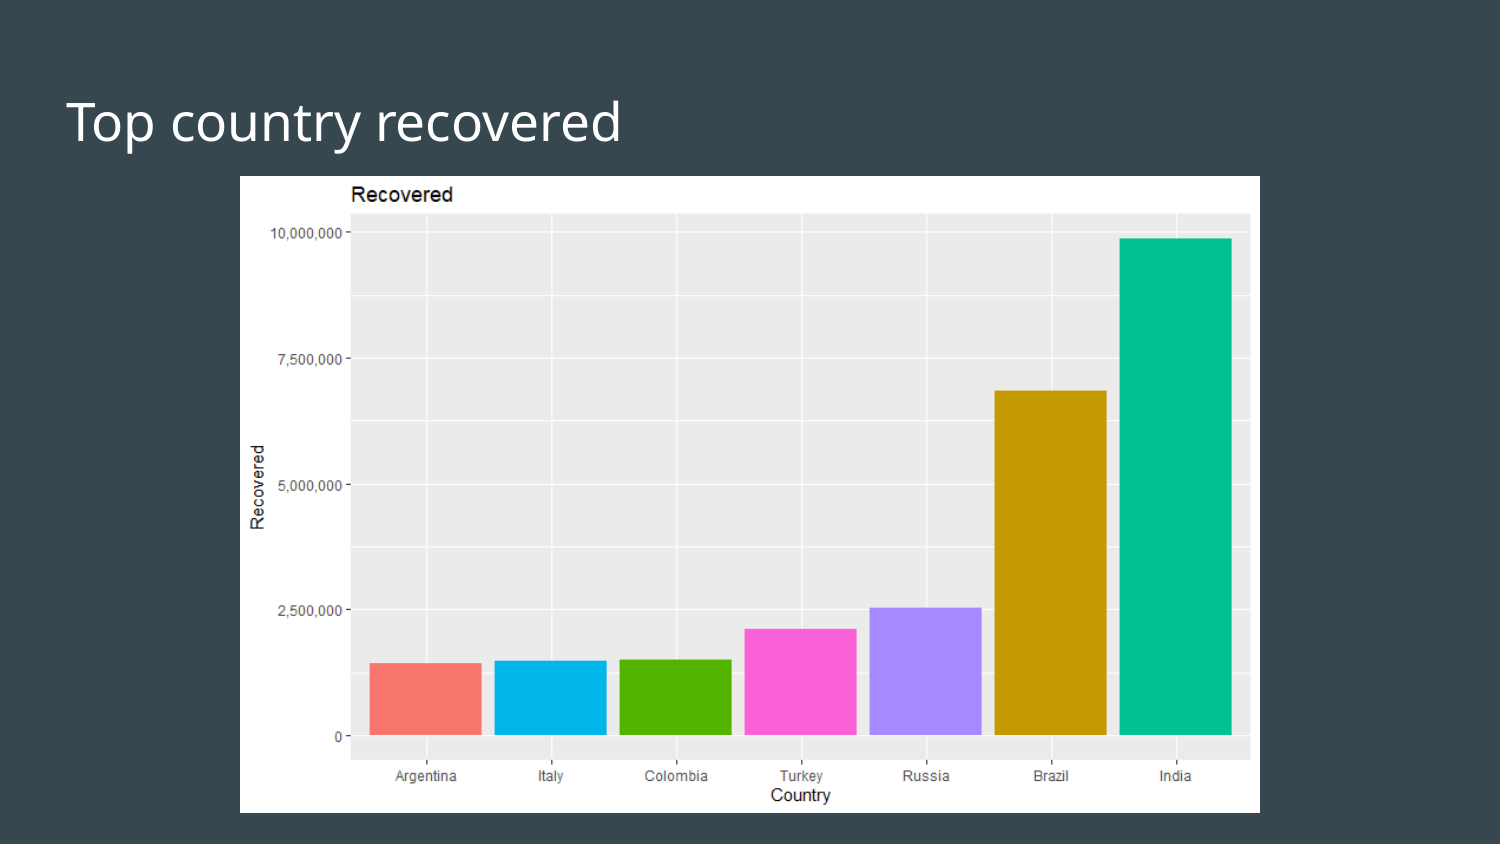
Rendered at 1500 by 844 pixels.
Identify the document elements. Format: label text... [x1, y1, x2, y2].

picture [240, 176, 1260, 813]
title Top country recovered [51, 72, 1449, 167]
